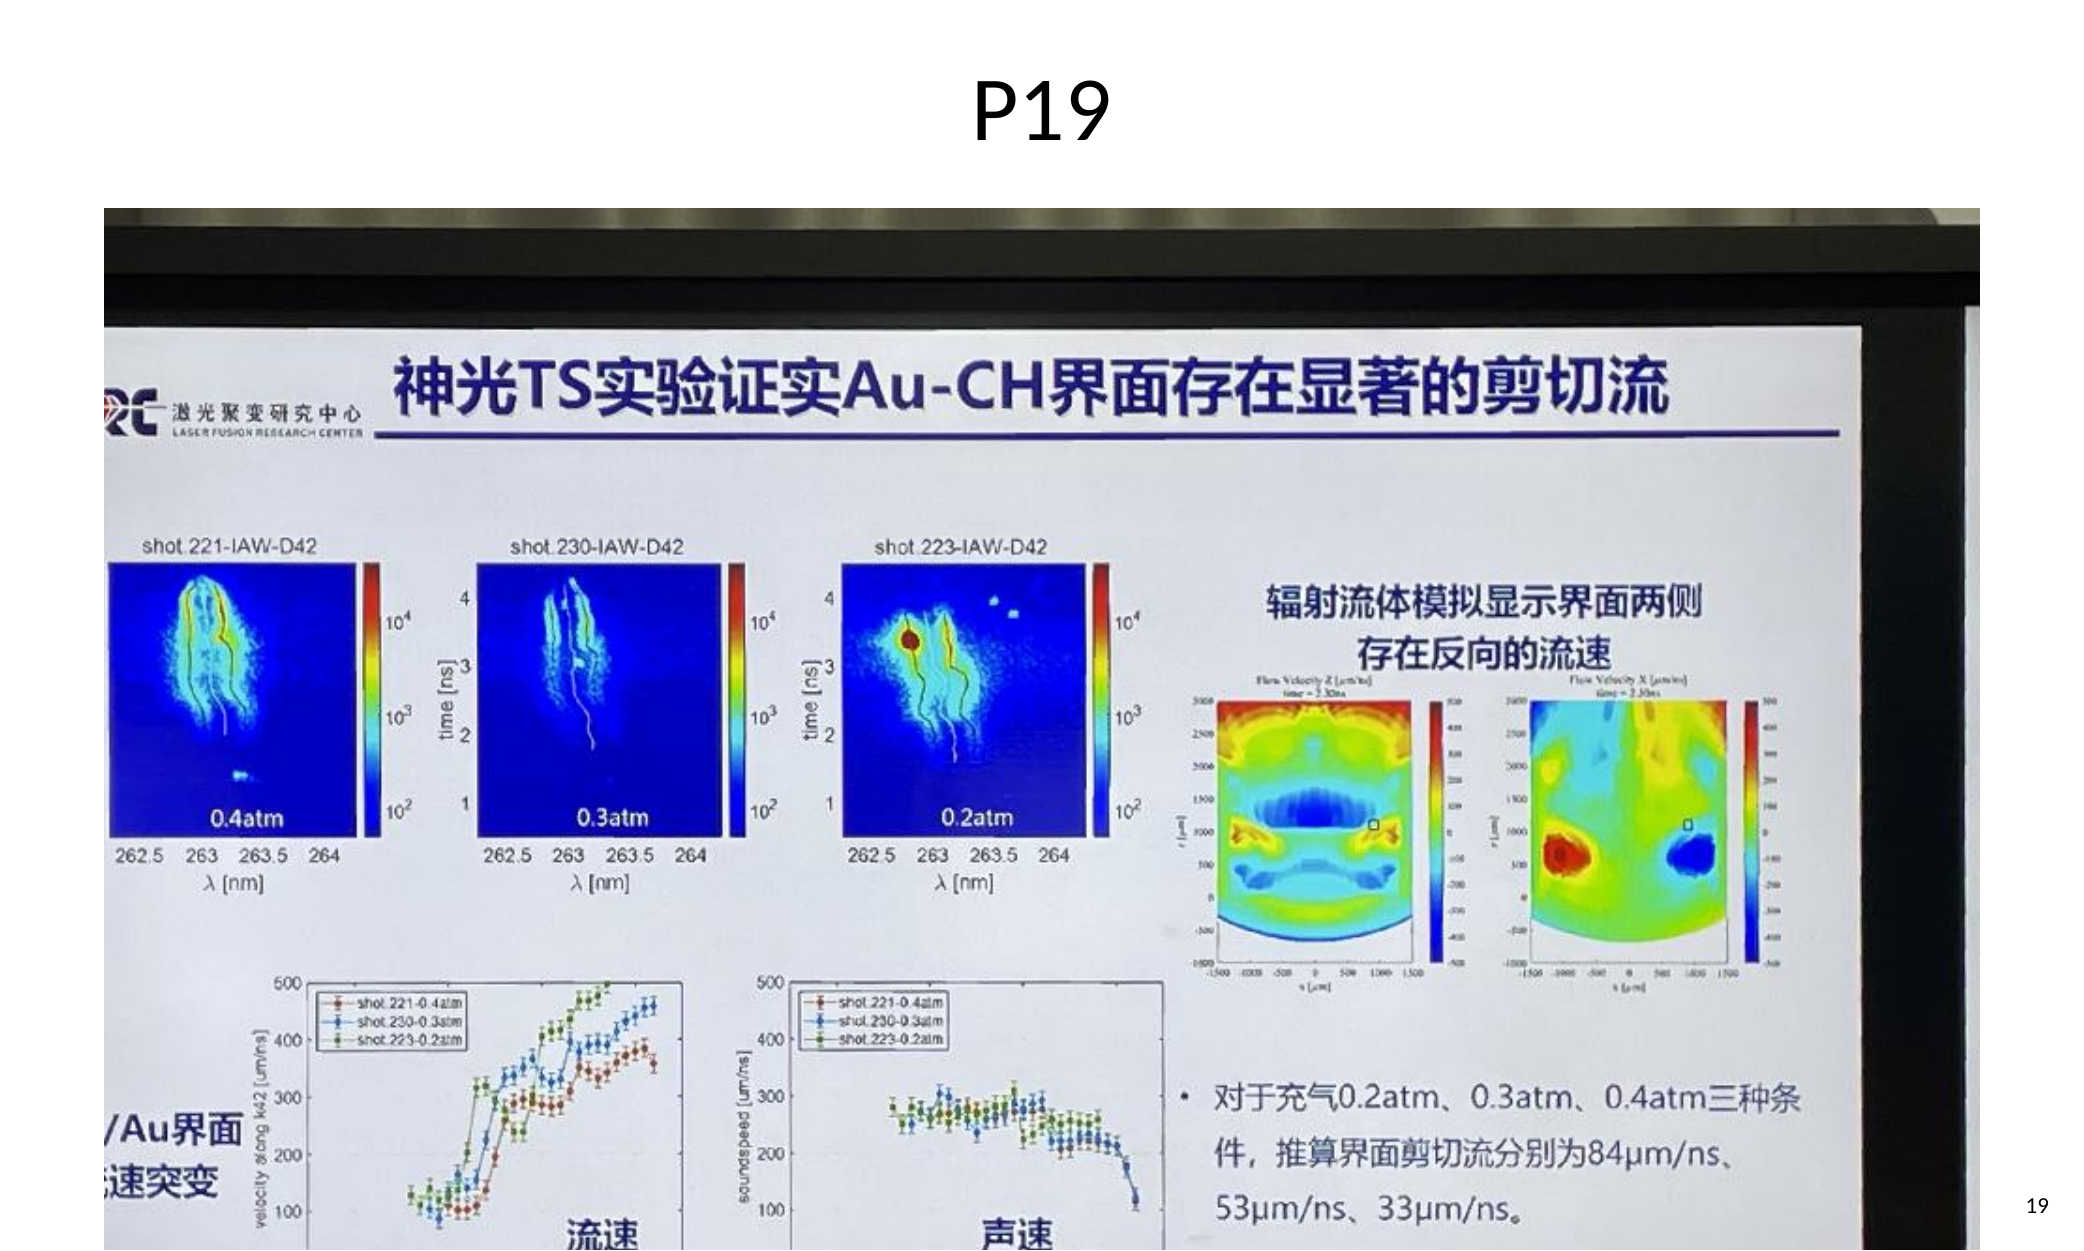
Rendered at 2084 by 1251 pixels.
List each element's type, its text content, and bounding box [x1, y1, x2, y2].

picture [103, 208, 1980, 1250]
text_box 19 [2010, 1183, 2064, 1226]
